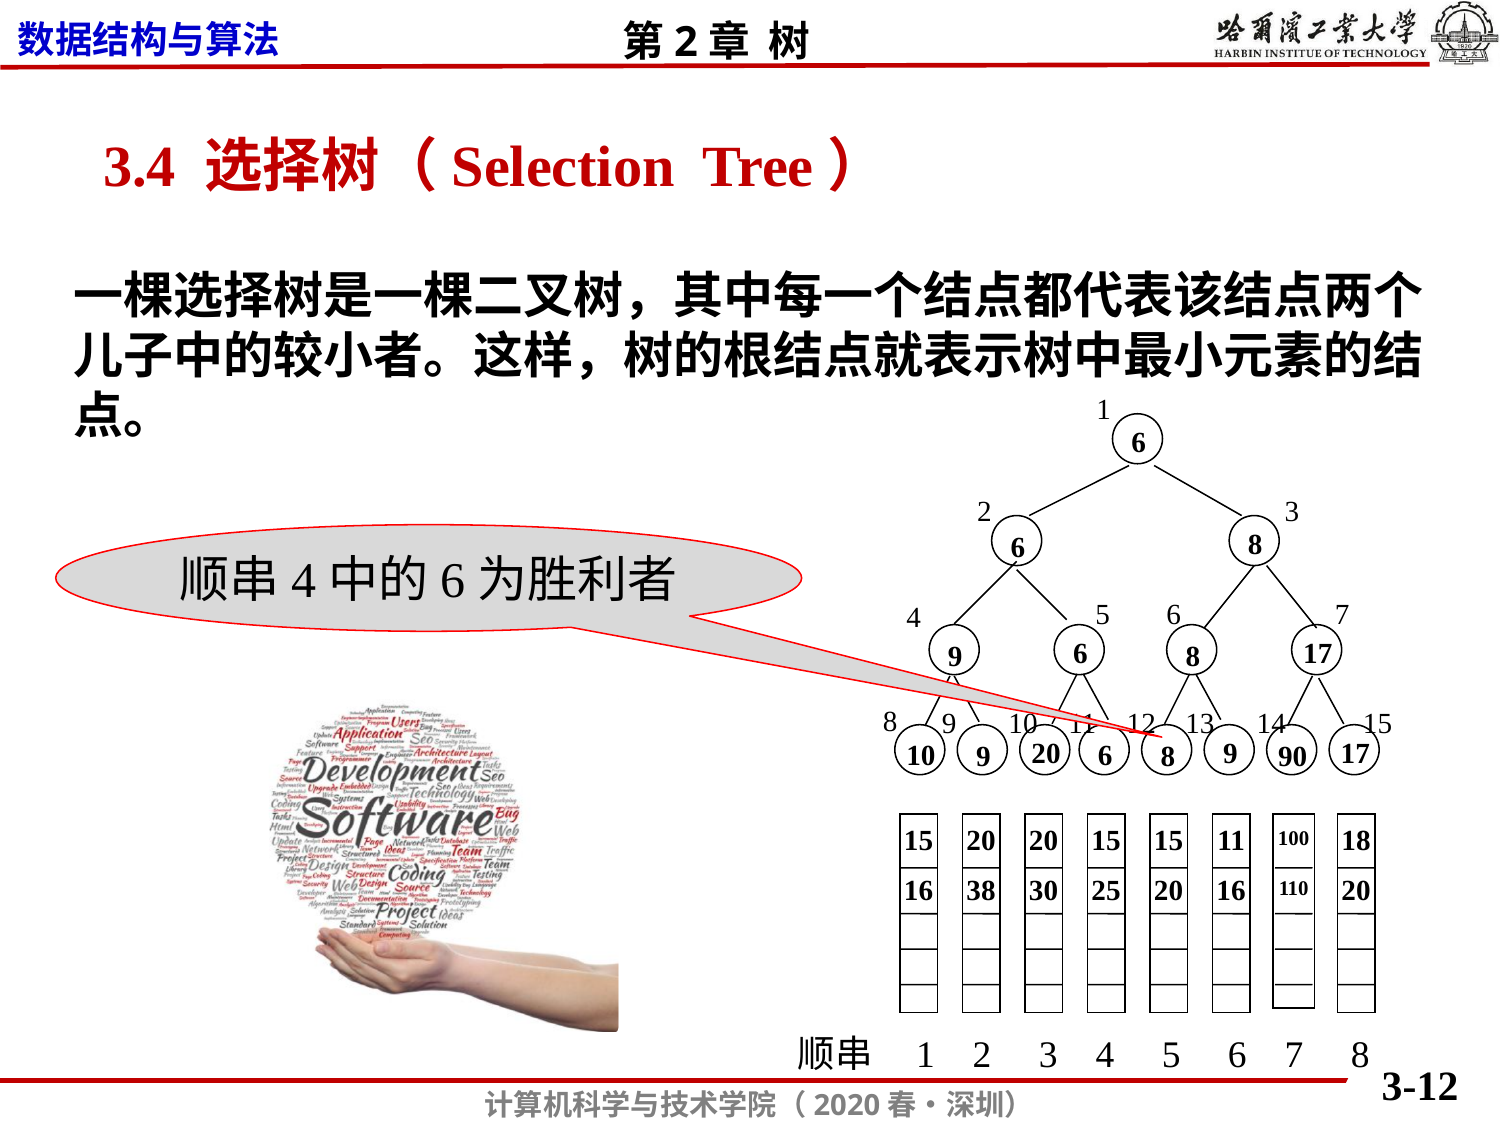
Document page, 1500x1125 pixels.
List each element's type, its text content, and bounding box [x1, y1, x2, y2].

picture [1212, 1, 1500, 68]
text_box 一棵选择树是一棵二叉树，其中每一个结点都代表该结点两个儿子中的较小者。这样，树的根结点就表示树中最小元素的结点。 [58, 255, 1442, 451]
text_box 3.4 选择树（Selection Tree） [88, 120, 1187, 206]
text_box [867, 382, 1408, 1024]
text_box 顺串4中的6为胜利者 [55, 524, 862, 682]
picture [258, 698, 619, 1033]
text_box 顺串 1 2 3 4 5 6 7 8 [765, 1022, 1385, 1083]
